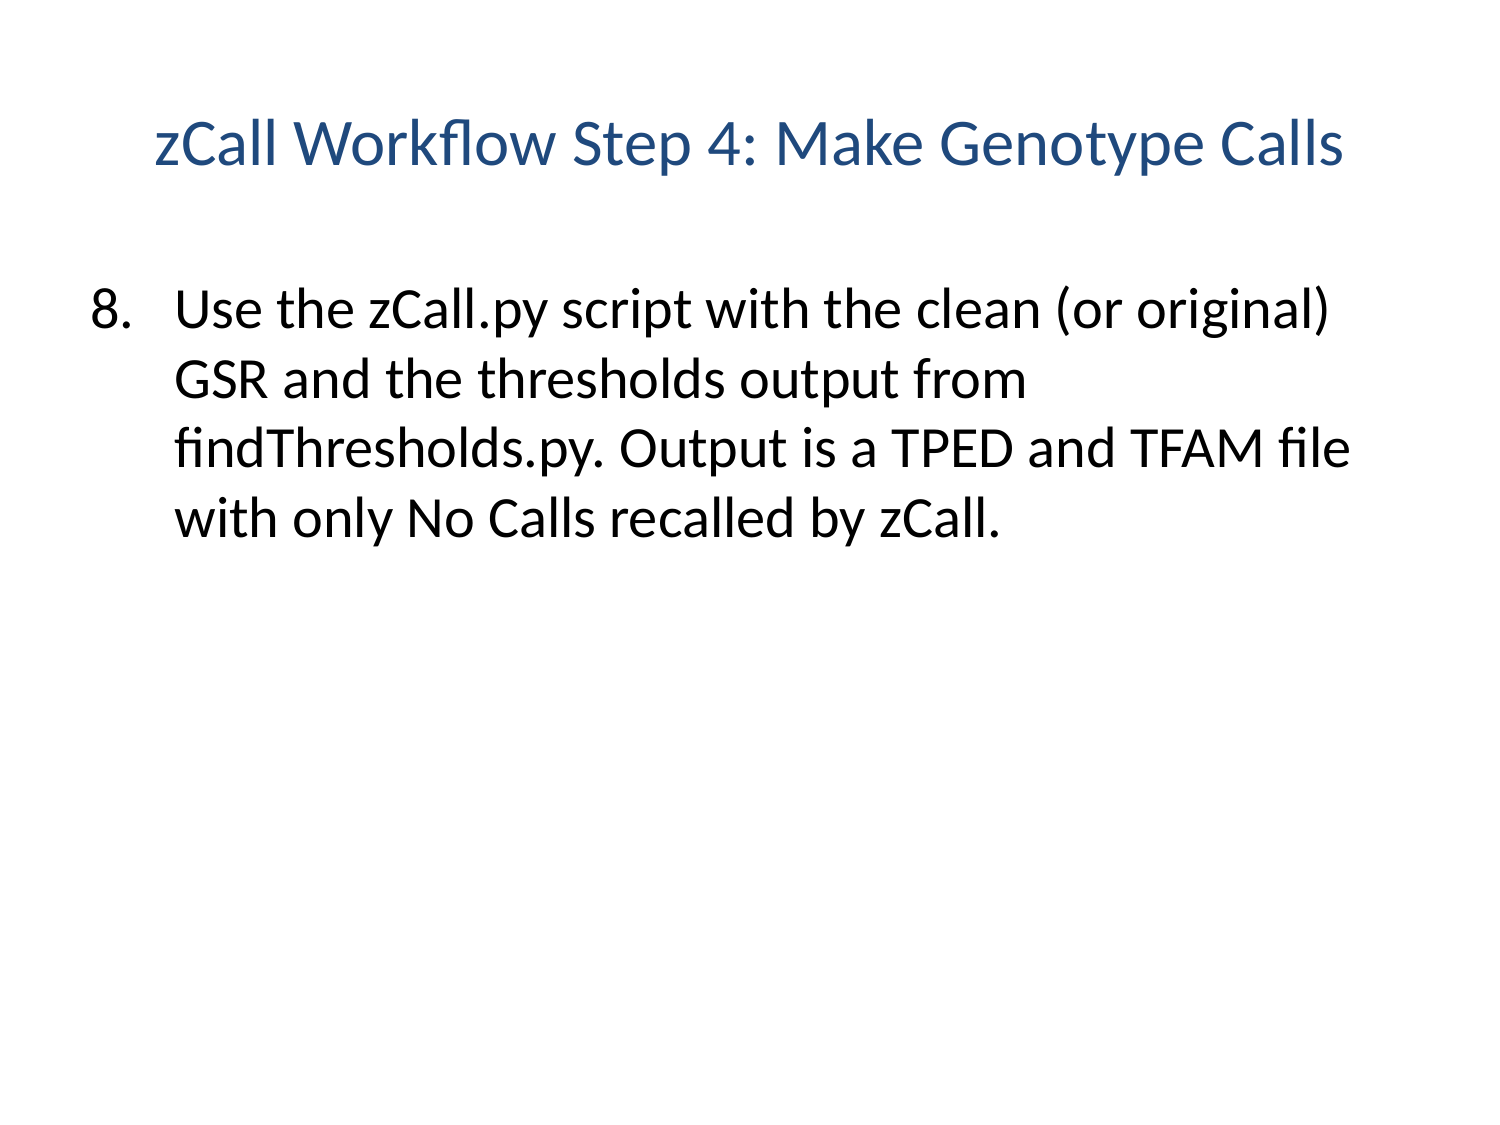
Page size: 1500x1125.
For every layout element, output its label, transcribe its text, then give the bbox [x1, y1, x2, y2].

title zCall Workflow Step 4: Make Genotype Calls [75, 45, 1425, 233]
list Use the zCall.py script with the clean (or original) GSR and the thresholds output from findThresholds.py. Output is a TPED and TFAM file with only No Calls recalled by zCall. [75, 262, 1425, 1005]
